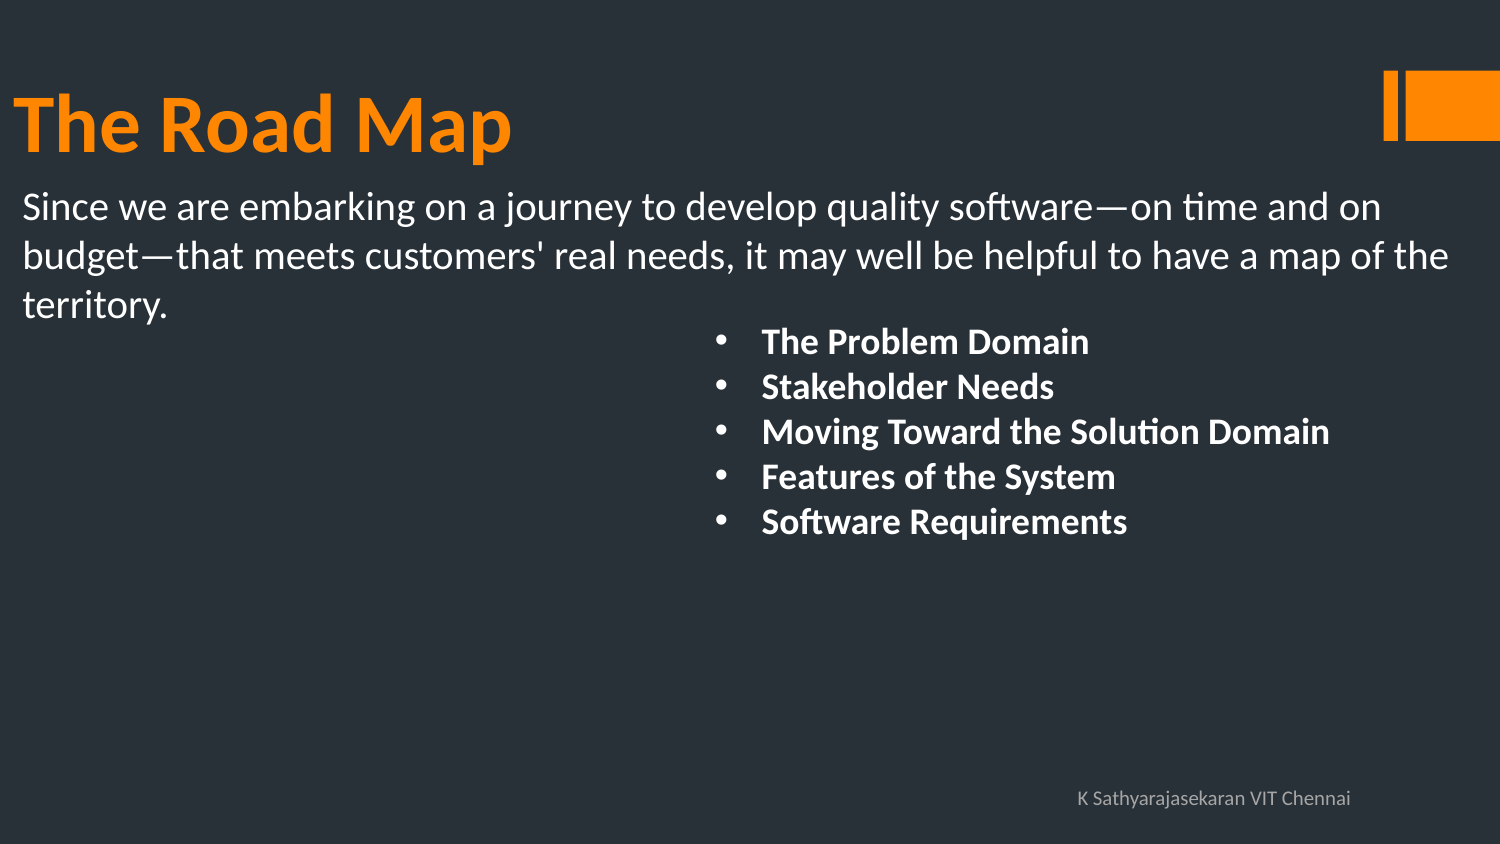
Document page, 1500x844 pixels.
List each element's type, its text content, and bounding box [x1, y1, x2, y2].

footer K Sathyarajasekaran VIT Chennai [1062, 784, 1431, 822]
text_box The Problem Domain Stakeholder Needs Moving Toward the Solution Domain Features of the System Software Requirements [699, 309, 1413, 595]
title The Road Map [0, 34, 1424, 171]
list Since we are embarking on a journey to develop quality software—on time and on budget—that meets customers' real needs, it may well be helpful to have a map of the territory. [0, 171, 1500, 335]
